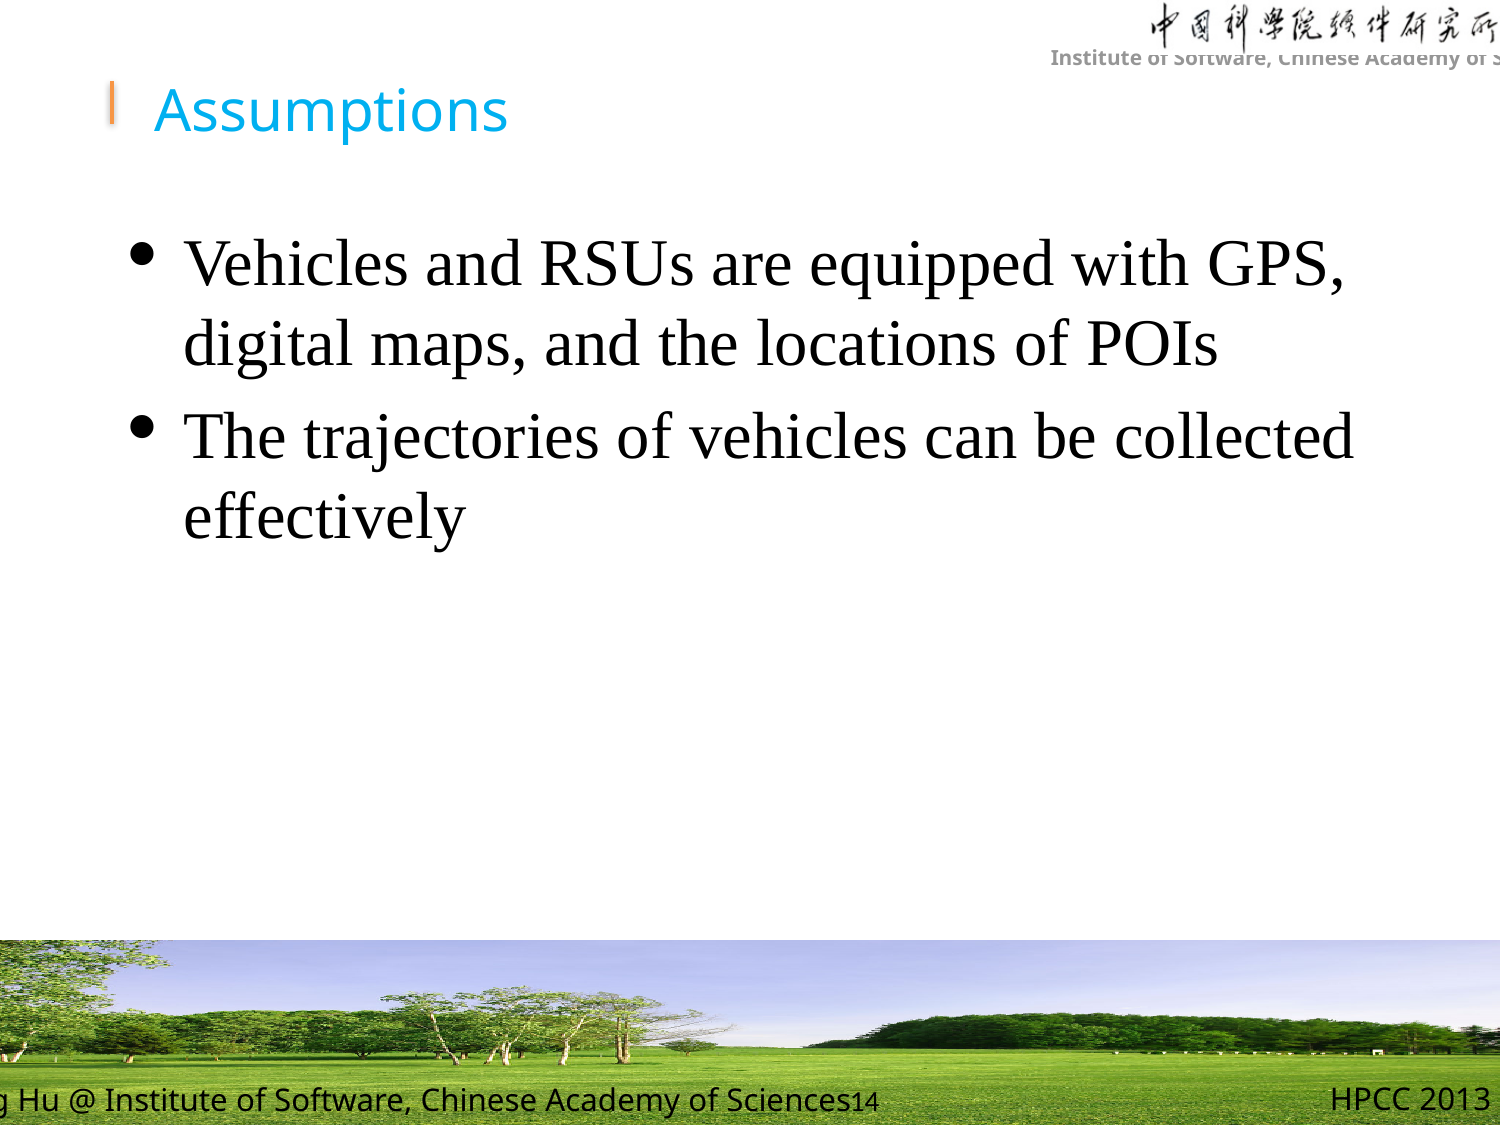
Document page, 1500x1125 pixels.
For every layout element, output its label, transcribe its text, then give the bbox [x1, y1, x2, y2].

picture [1148, 0, 1500, 55]
picture [0, 940, 1500, 1125]
picture [0, 1097, 4, 1109]
title Assumptions [139, 84, 1228, 132]
list Vehicles and RSUs are equipped with GPS, digital maps, and the locations of POIs The trajectories of vehicles can be collected effectively [112, 210, 1483, 1005]
